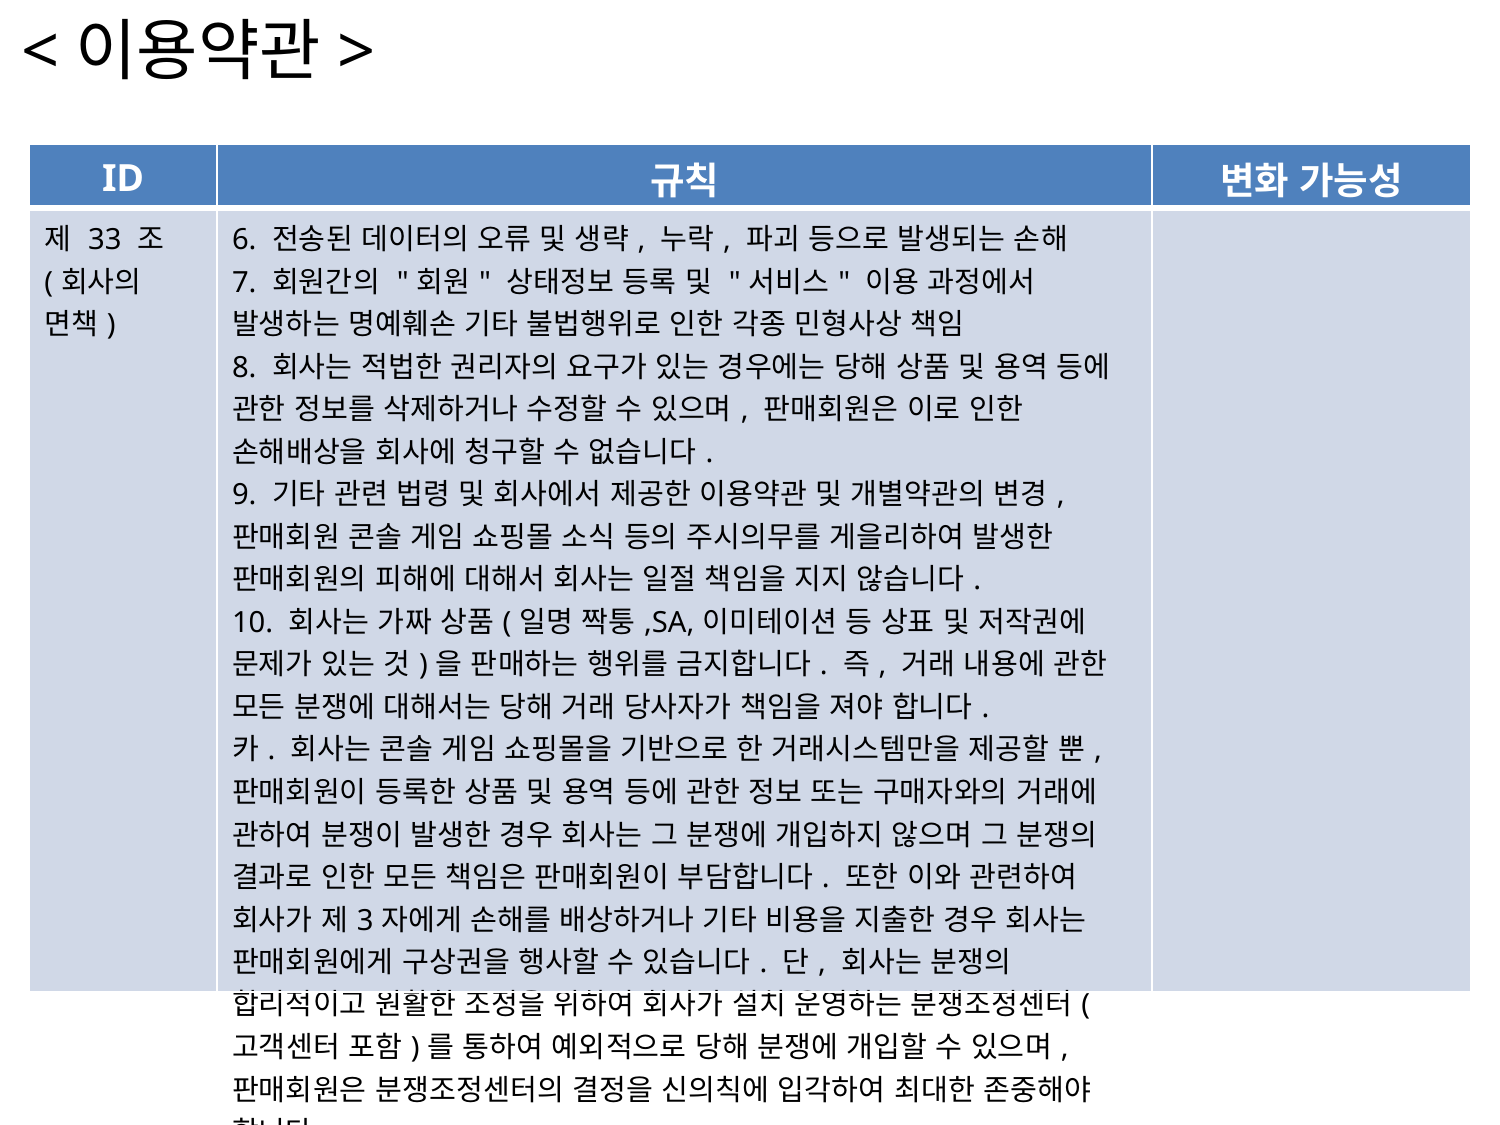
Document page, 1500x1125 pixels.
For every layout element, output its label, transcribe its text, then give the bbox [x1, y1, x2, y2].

table_header ID [30, 145, 216, 205]
table_cell 제 33 조 (회사의 면책) [30, 211, 216, 991]
table_cell 6. 전송된 데이터의 오류 및 생략, 누락, 파괴 등으로 발생되는 손해 7. 회원간의 "회원" 상태정보 등록 및 "서비스" 이용 과정에서 발생하는 명예훼손 기타 불법행위로 인한 각종 민형사상 책임 8. 회사는 적법한 권리자의 요구가 있는 경우에는 당해 상품 및 용역 등에 관한 정보를 삭제하거나 수정할 수 있으며, 판매회원은 이로 인한 손해배상을 회사에 청구할 수 없습니다. 9. 기타 관련 법령 및 회사에서 제공한 이용약관 및 개별약관의 변경, 판매회원 콘솔 게임 쇼핑몰 소식 등의 주시의무를 게을리하여 발생한 판매회원의 피해에 대해서 회사는 일절 책임을 지지 않습니다. 10. 회사는 가짜 상품(일명 짝퉁,SA,이미테이션 등 상표 및 저작권에 문제가 있는 것)을 판매하는 행위를 금지합니다. 즉, 거래 내용에 관한 모든 분쟁에 대해서는 당해 거래 당사자가 책임을 져야 합니다. 카. 회사는 콘솔 게임 쇼핑몰을 기반으로 한 거래시스템만을 제공할 뿐, 판매회원이 등록한 상품 및 용역 등에 관한 정보 또는 구매자와의 거래에 관하여 분쟁이 발생한 경우 회사는 그 분쟁에 개입하지 않으며 그 분쟁의 결과로 인한 모든 책임은 판매회원이 부담합니다. 또한 이와 관련하여 회사가 제3자에게 손해를 배상하거나 기타 비용을 지출한 경우 회사는 판매회원에게 구상권을 행사할 수 있습니다. 단, 회사는 분쟁의 합리적이고 원활한 조정을 위하여 회사가 설치 운영하는 분쟁조정센터(고객센터 포함)를 통하여 예외적으로 당해 분쟁에 개입할 수 있으며, 판매회원은 분쟁조정센터의 결정을 신의칙에 입각하여 최대한 존중해야 합니다. [218, 211, 1151, 991]
table_cell [1153, 211, 1470, 991]
text_box <이용약관> [6, 0, 391, 95]
table_header 변화 가능성 [1153, 145, 1470, 205]
table_header 규칙 [218, 145, 1151, 205]
